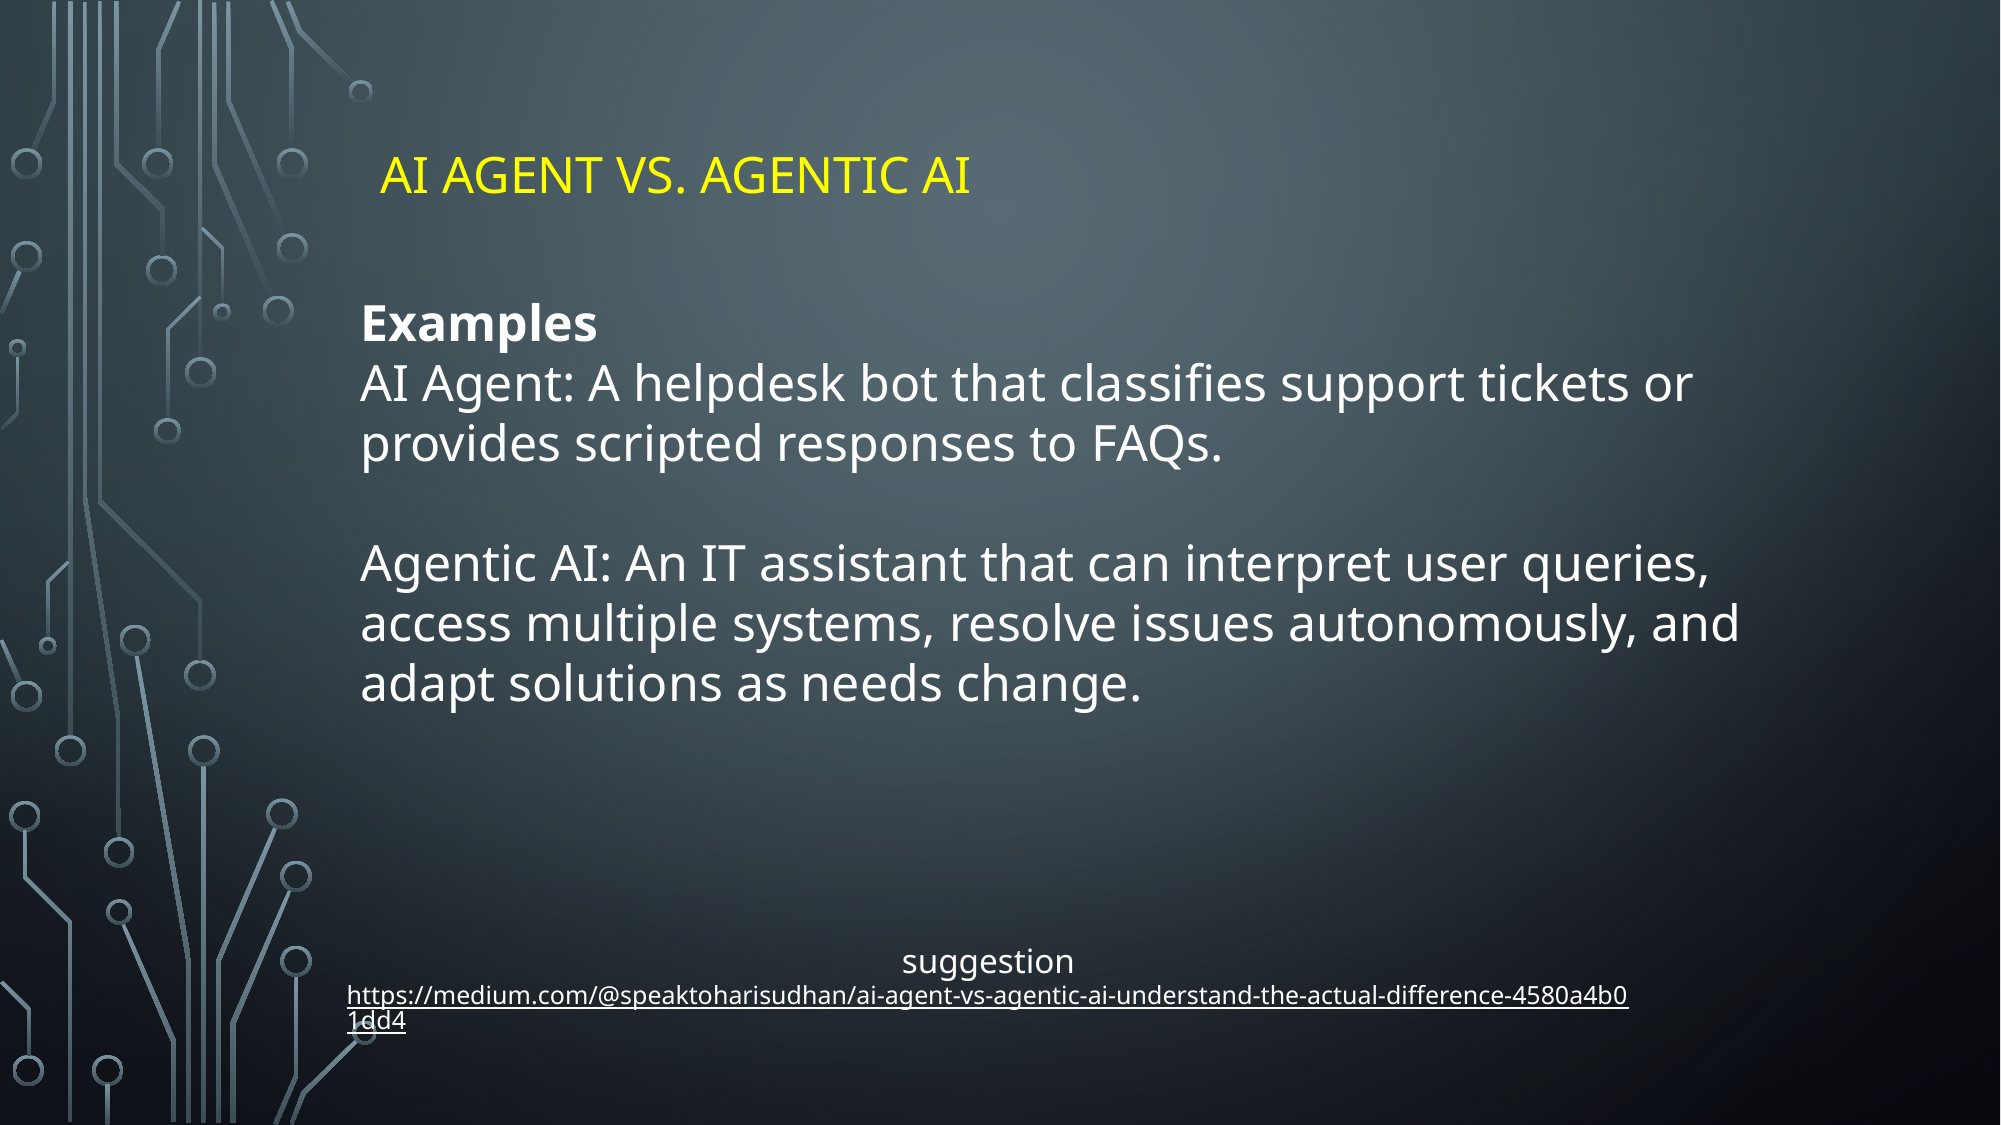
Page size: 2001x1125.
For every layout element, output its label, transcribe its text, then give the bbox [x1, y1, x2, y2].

text_box suggestion https://medium.com/@speaktoharisudhan/ai-agent-vs-agentic-ai-understand-the-actual-difference-4580a4b01dd4 [331, 932, 1646, 1052]
text_box Examples AI Agent: A helpdesk bot that classifies support tickets or provides scripted responses to FAQs.​ Agentic AI: An IT assistant that can interpret user queries, access multiple systems, resolve issues autonomously, and adapt solutions as needs change. [345, 284, 1803, 719]
title AI Agent vs. Agentic AI [365, 90, 989, 213]
